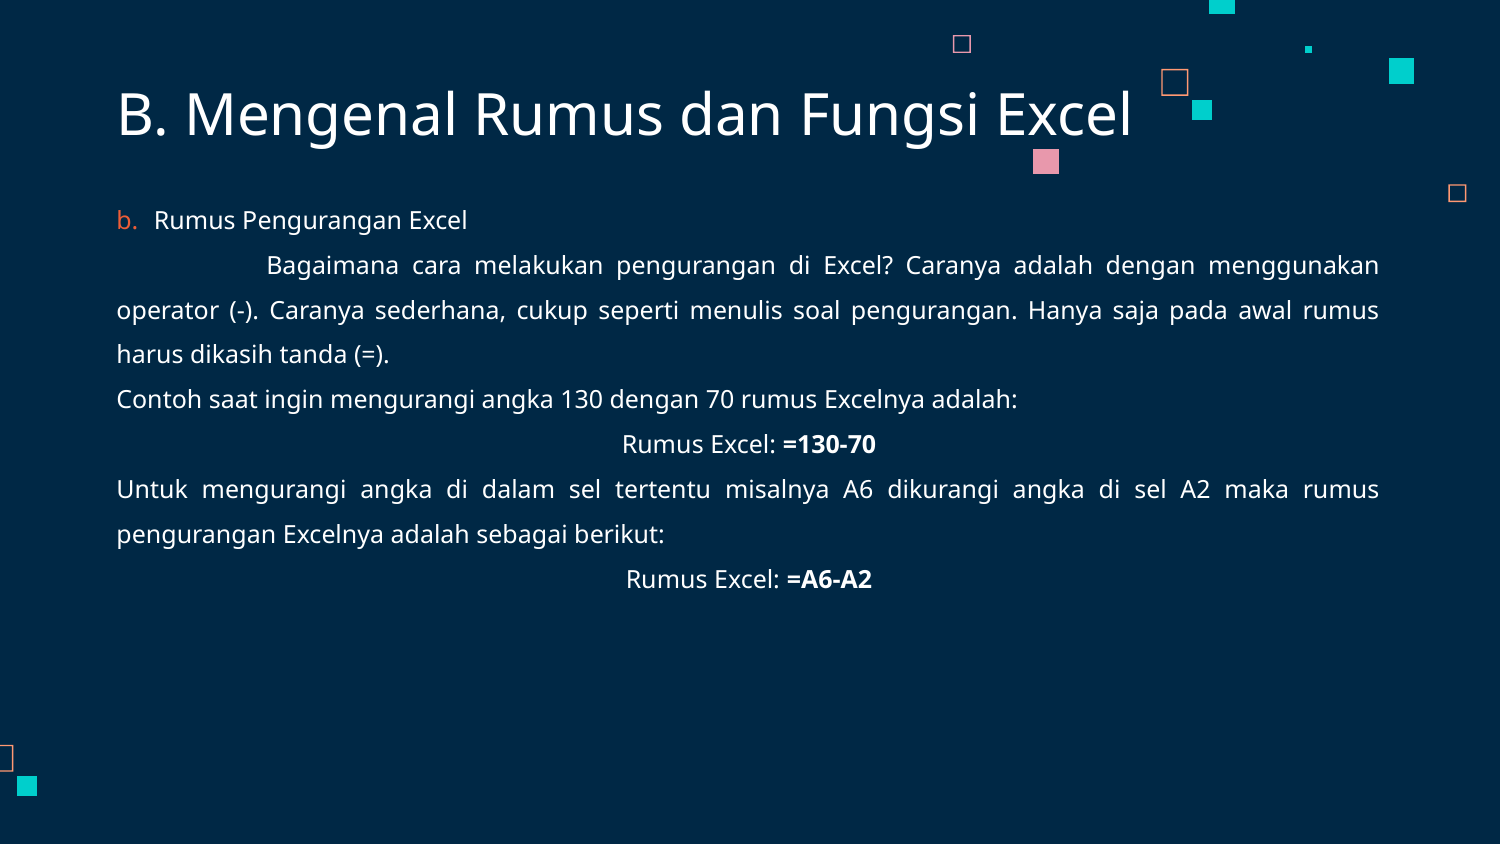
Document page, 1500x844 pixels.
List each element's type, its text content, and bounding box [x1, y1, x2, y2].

list Rumus Pengurangan Excel Bagaimana cara melakukan pengurangan di Excel? Caranya adalah dengan menggunakan operator (-). Caranya sederhana, cukup seperti menulis soal pengurangan. Hanya saja pada awal rumus harus dikasih tanda (=). Contoh saat ingin mengurangi angka 130 dengan 70 rumus Excelnya adalah: Rumus Excel: =130-70 Untuk mengurangi angka di dalam sel tertentu misalnya A6 dikurangi angka di sel A2 maka rumus pengurangan Excelnya adalah sebagai berikut: Rumus Excel: =A6-A2 [101, 174, 1397, 796]
title B. Mengenal Rumus dan Fungsi Excel [101, 67, 1397, 163]
